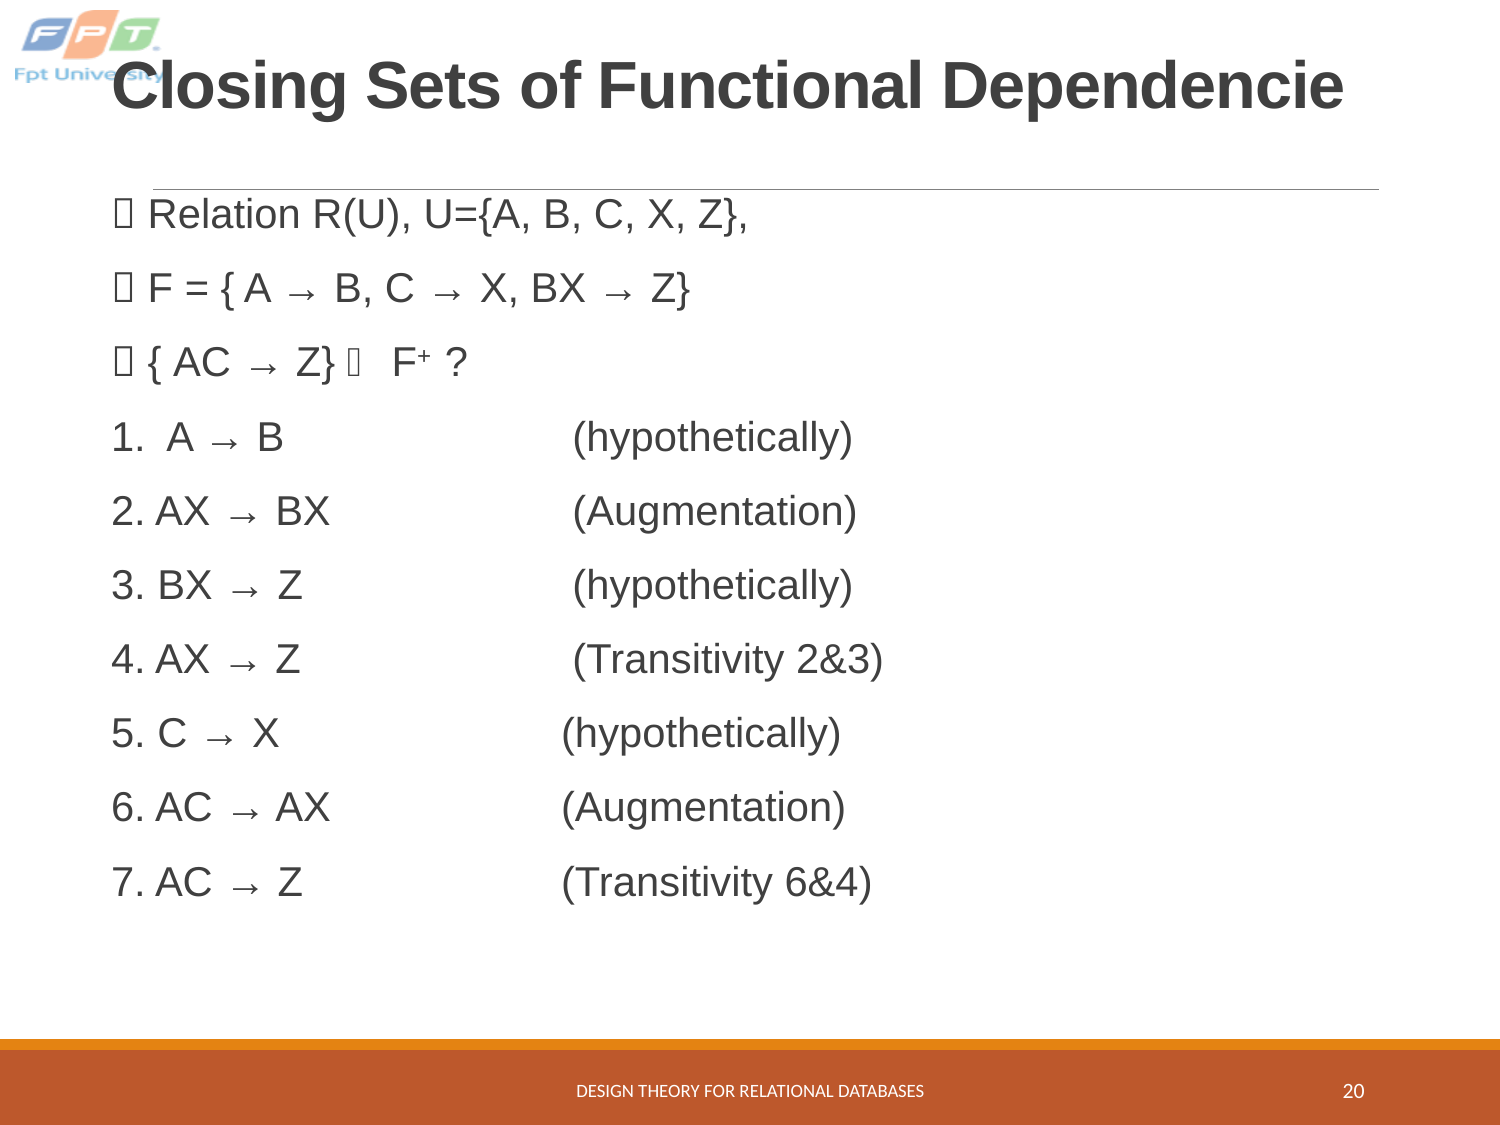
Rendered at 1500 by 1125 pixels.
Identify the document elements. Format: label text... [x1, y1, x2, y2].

title 3NF decomposition algorithm – self studying [15, 10, 166, 83]
list  Relation R(U), U={A, B, C, X, Z},  F = { A → B, C → X, BX → Z}  { AC → Z}  F+ ? 1. A → B (hypothetically) 2. AX → BX (Augmentation) 3. BX → Z (hypothetically) 4. AX → Z (Transitivity 2&3) 5. C → X (hypothetically) 6. AC → AX (Augmentation) 7. AC → Z (Transitivity 6&4) [96, 184, 1399, 1017]
footer Design Theory for Relational Databases [453, 1059, 1047, 1120]
title Closing Sets of Functional Dependencie [96, 47, 1399, 184]
slide_number 20 [1218, 1059, 1380, 1120]
